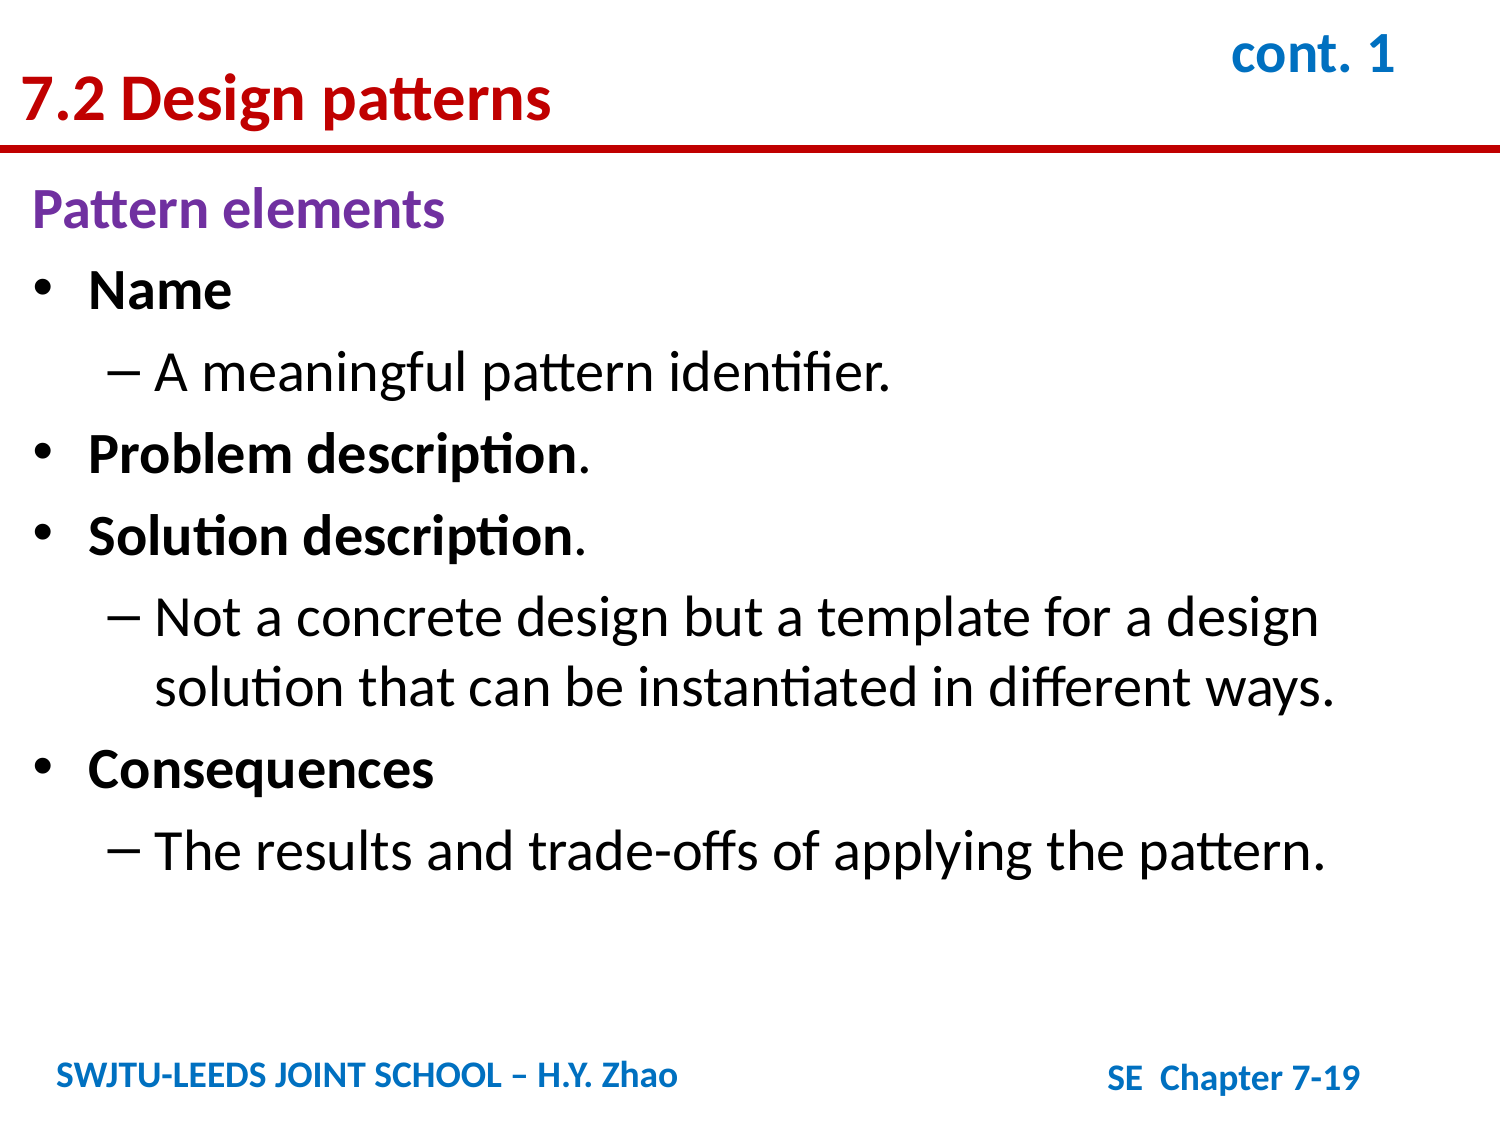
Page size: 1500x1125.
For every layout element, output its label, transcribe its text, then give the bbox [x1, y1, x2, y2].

text_box 7.2 Design patterns [5, 30, 1140, 142]
text_box Pattern elements Name A meaningful pattern identifier. Problem description. Solution description. Not a concrete design but a template for a design solution that can be instantiated in different ways. Consequences The results and trade-offs of applying the pattern. [17, 162, 1484, 905]
footer SWJTU-LEEDS JOINT SCHOOL – H.Y. Zhao [41, 1042, 988, 1103]
text_box cont. 1 [1217, 24, 1454, 144]
slide_number SE Chapter 7-19 [1092, 1045, 1484, 1106]
